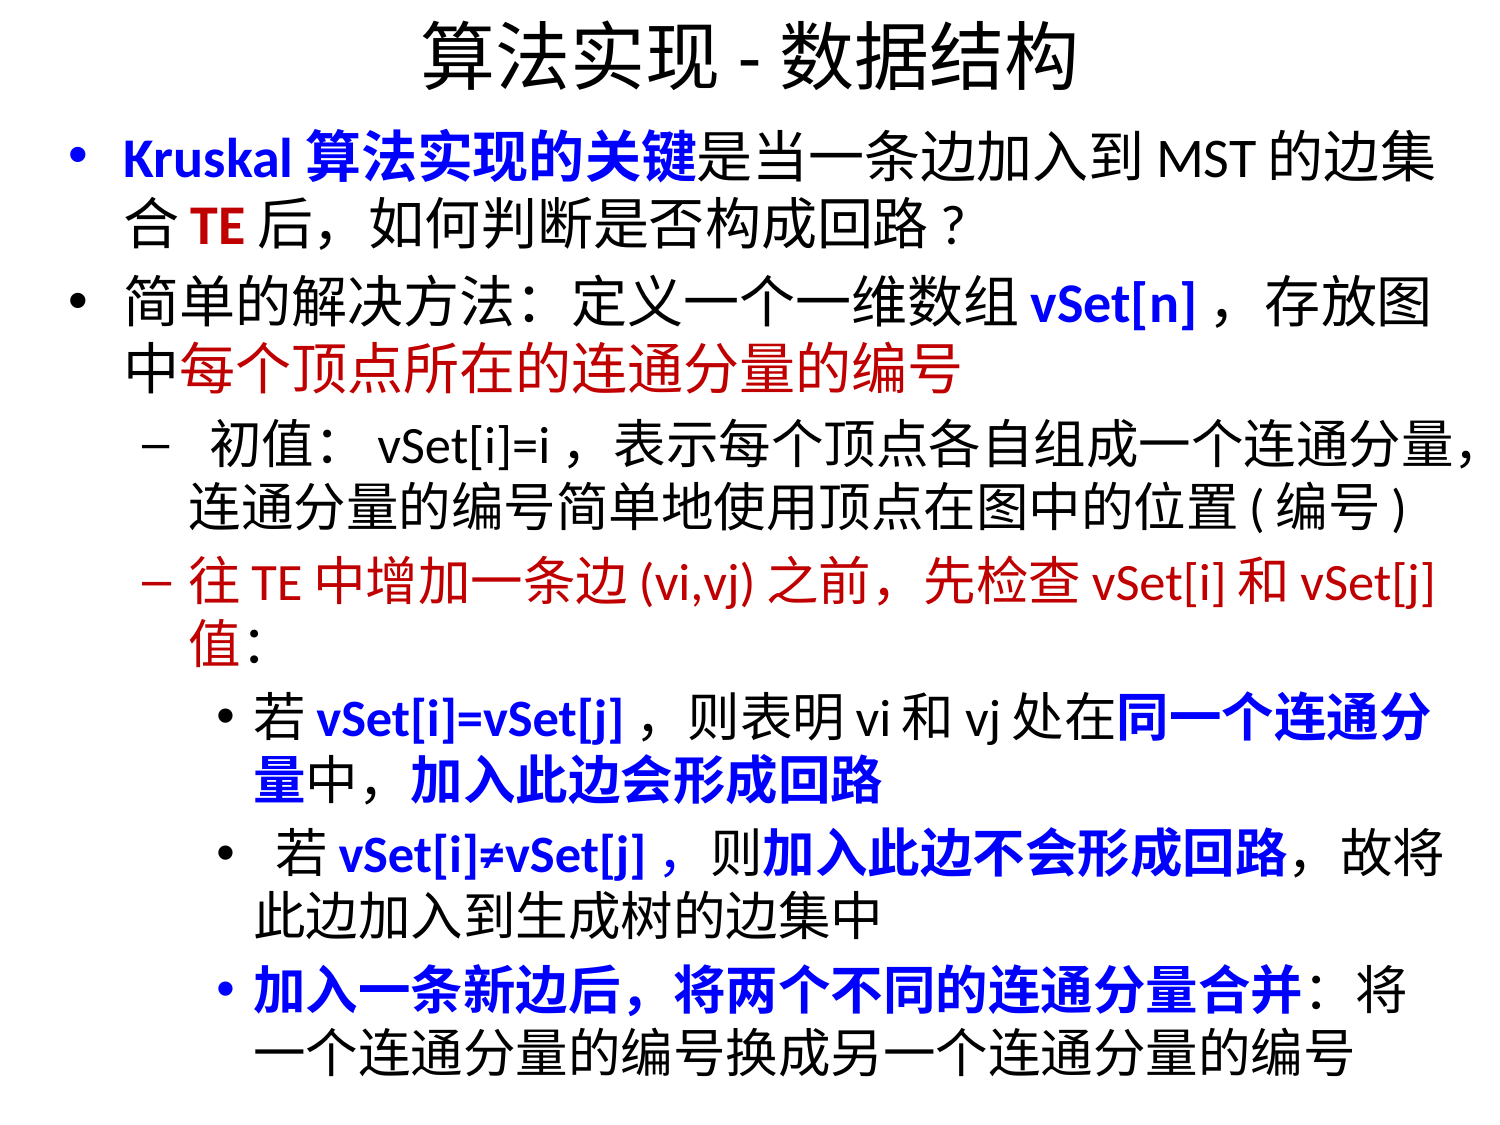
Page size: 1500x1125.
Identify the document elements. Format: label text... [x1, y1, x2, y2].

list Kruskal算法实现的关键是当一条边加入到MST的边集合TE后，如何判断是否构成回路? 简单的解决方法：定义一个一维数组vSet[n]，存放图中每个顶点所在的连通分量的编号 初值：vSet[i]=i，表示每个顶点各自组成一个连通分量，连通分量的编号简单地使用顶点在图中的位置(编号) 往TE中增加一条边(vi,vj)之前，先检查vSet[i]和vSet[j]值： 若vSet[i]=vSet[j]，则表明vi和vj处在同一个连通分量中，加入此边会形成回路 若vSet[i]≠vSet[j]，则加入此边不会形成回路，故将此边加入到生成树的边集中 加入一条新边后，将两个不同的连通分量合并：将一个连通分量的编号换成另一个连通分量的编号 [53, 113, 1471, 1125]
title 算法实现-数据结构 [75, 0, 1425, 113]
